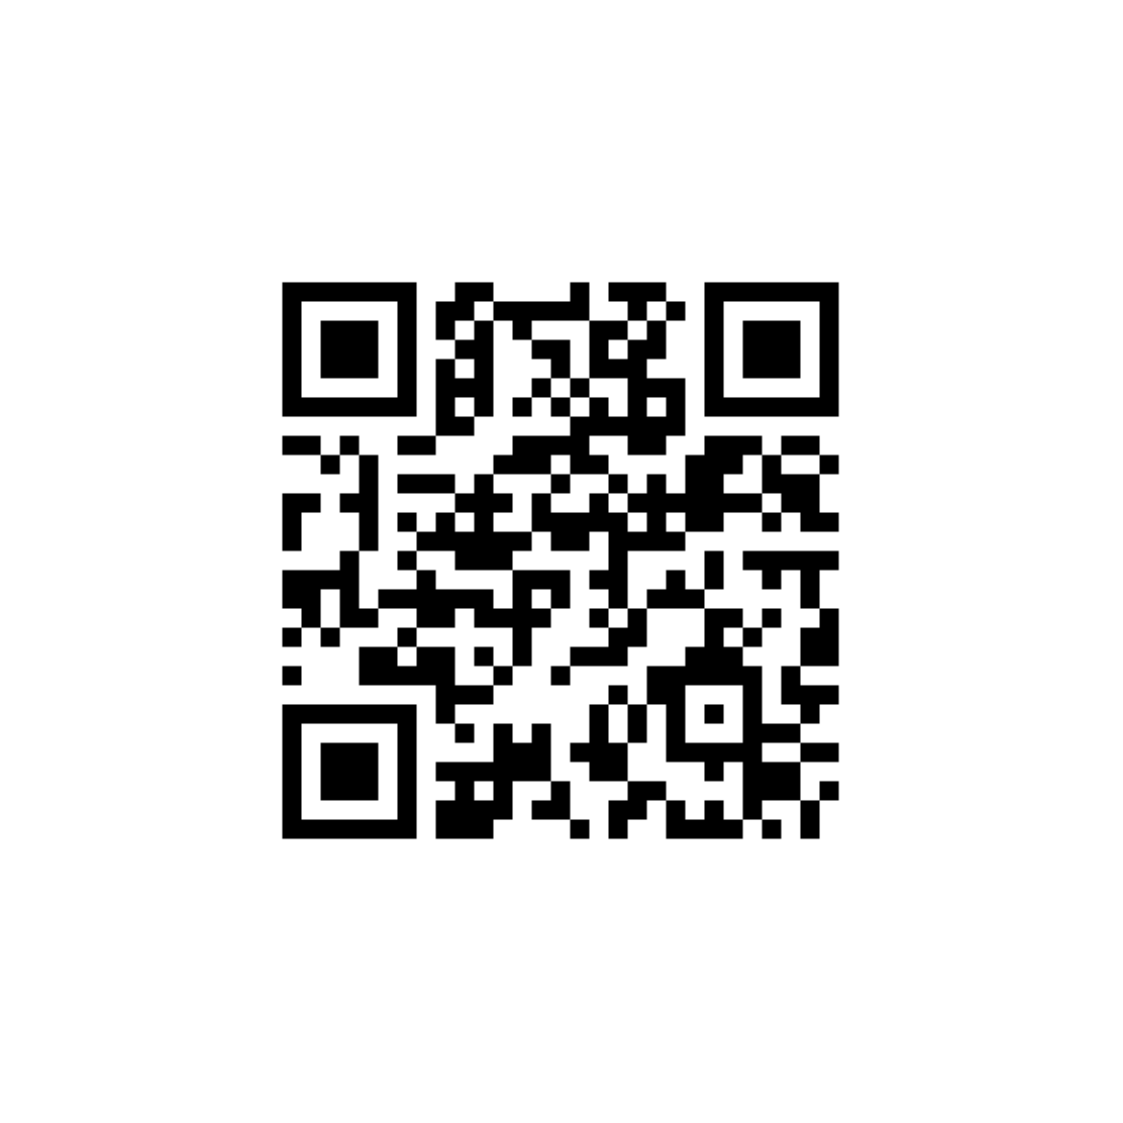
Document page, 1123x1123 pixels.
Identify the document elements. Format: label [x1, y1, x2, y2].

picture [206, 206, 916, 916]
